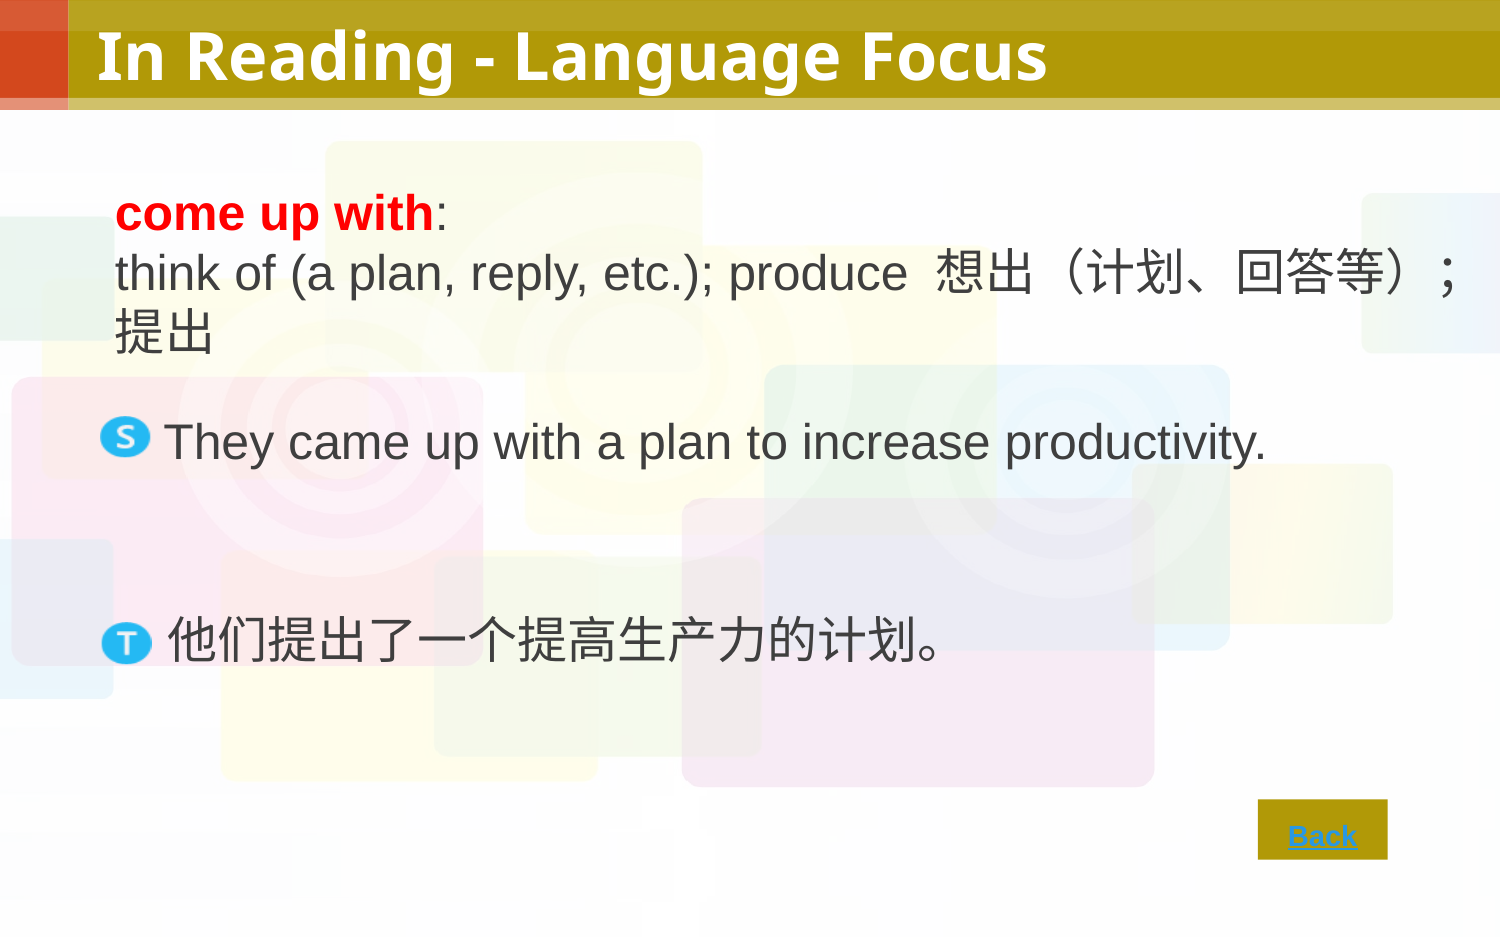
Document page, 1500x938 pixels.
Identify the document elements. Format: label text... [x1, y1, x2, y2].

picture [100, 622, 152, 666]
picture [100, 416, 152, 460]
text_box 他们提出了一个提高生产力的计划。 [152, 600, 1464, 676]
text_box Back [1257, 799, 1388, 860]
text_box come up with: think of (a plan, reply, etc.); produce 想出（计划、回答等）；提出 [100, 173, 1500, 369]
text_box They came up with a plan to increase productivity. [148, 402, 1490, 477]
title In Reading - Language Focus [82, 11, 1429, 105]
